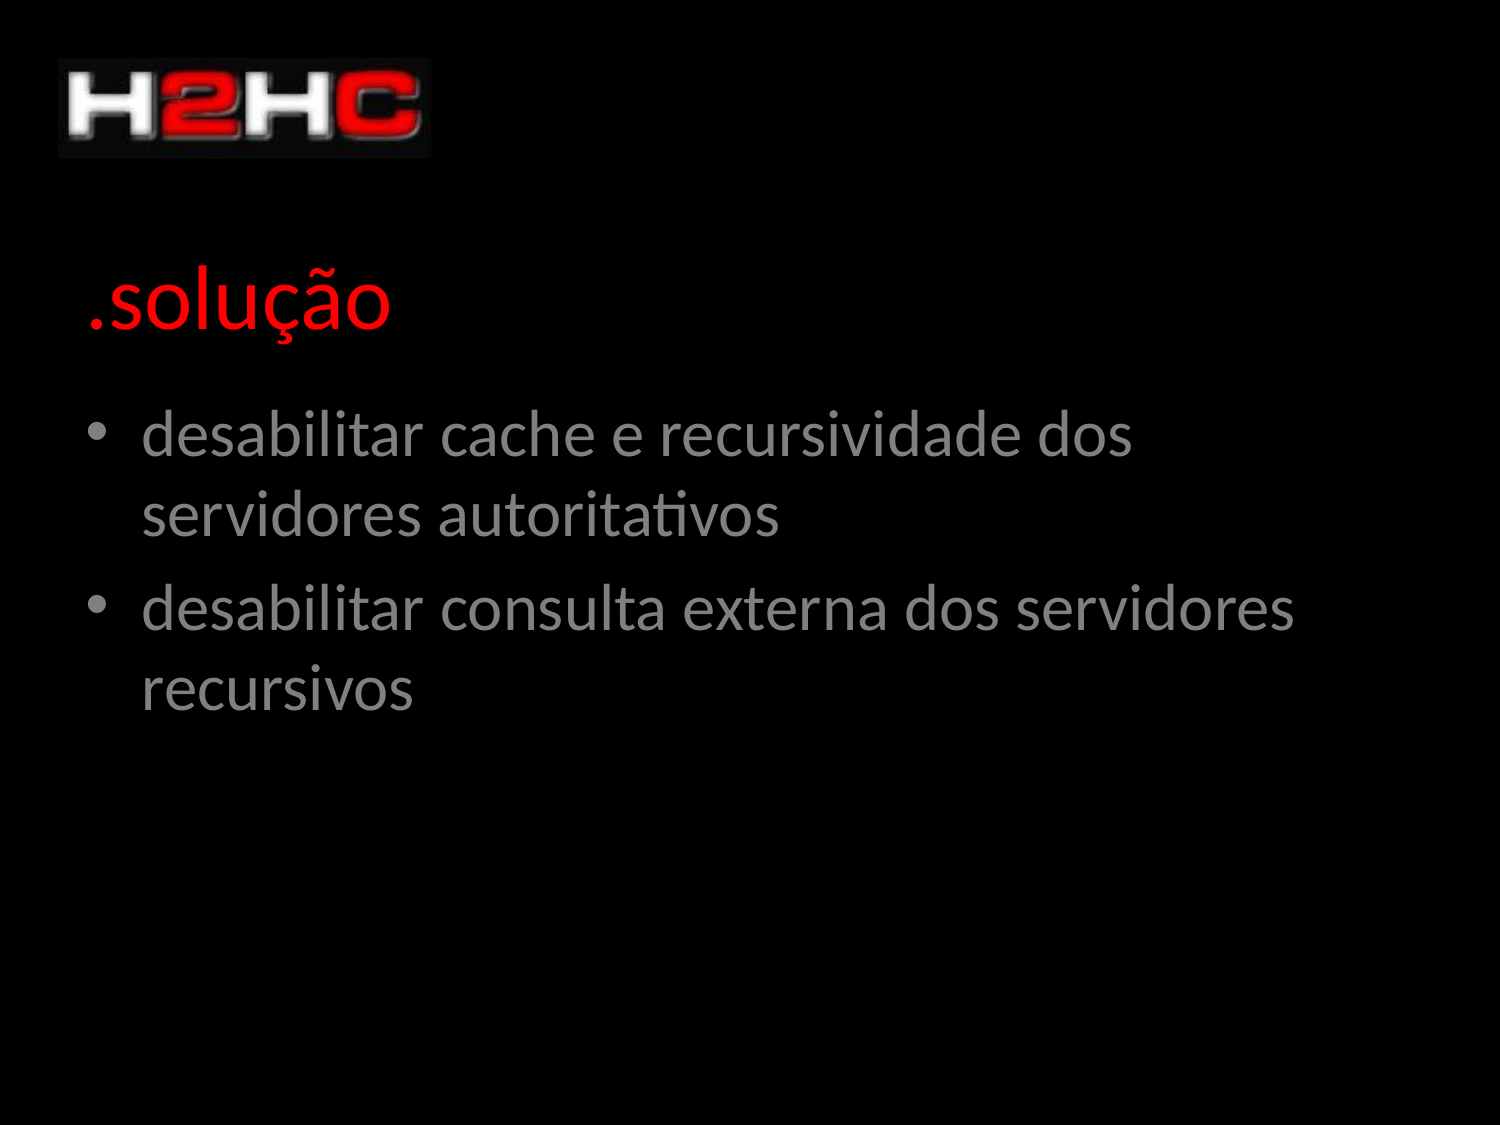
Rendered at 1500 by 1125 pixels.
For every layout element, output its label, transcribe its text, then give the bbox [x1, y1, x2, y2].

list desabilitar cache e recursividade dos servidores autoritativos desabilitar consulta externa dos servidores recursivos [70, 382, 1421, 1125]
title .solução [70, 199, 1421, 382]
picture [58, 58, 433, 159]
